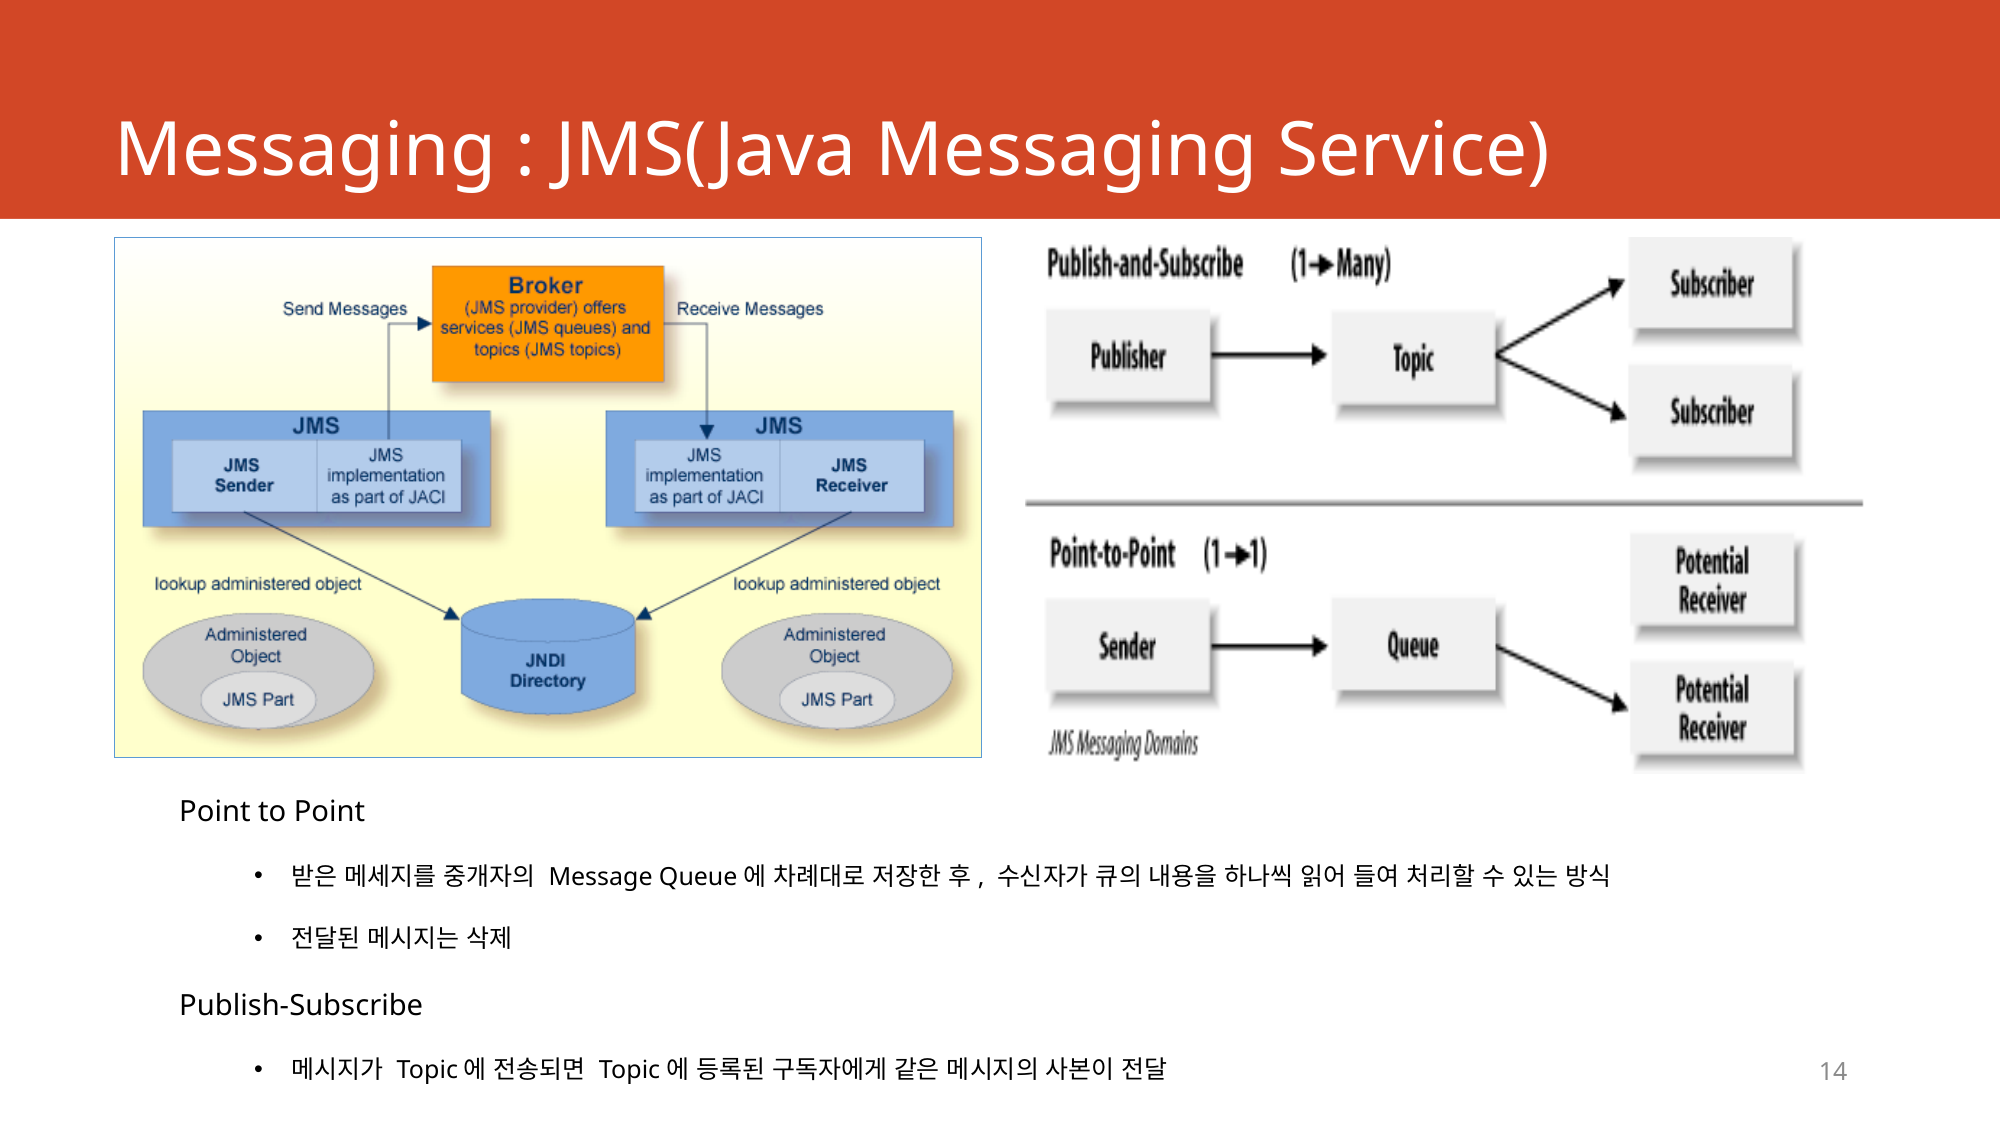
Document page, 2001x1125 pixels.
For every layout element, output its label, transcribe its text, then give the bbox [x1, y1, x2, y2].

slide_number 14 [1325, 1042, 1863, 1103]
list Point to Point 받은 메세지를 중개자의 Message Queue에 차례대로 저장한 후, 수신자가 큐의 내용을 하나씩 읽어 들여 처리할 수 있는 방식 전달된 메시지는 삭제 Publish-Subscribe 메시지가 Topic에 전송되면 Topic에 등록된 구독자에게 같은 메시지의 사본이 전달 [164, 785, 1738, 1095]
title Messaging : JMS(Java Messaging Service) [99, 0, 1863, 199]
picture [1025, 237, 1867, 774]
picture [114, 237, 982, 758]
